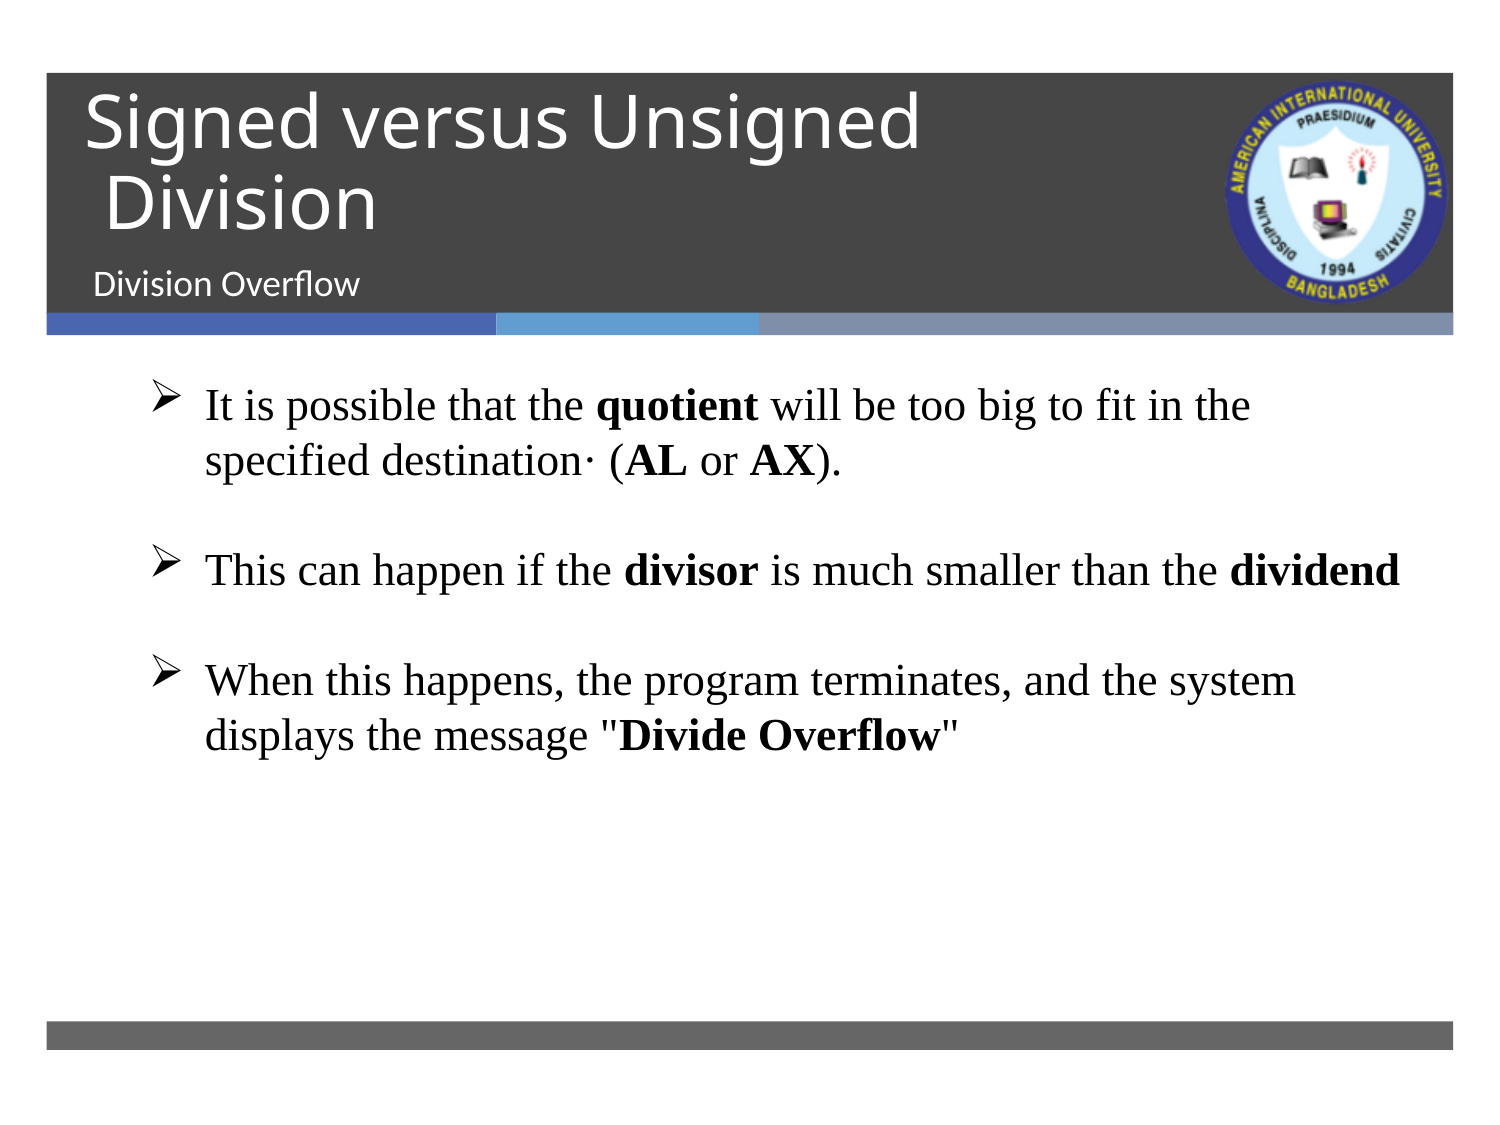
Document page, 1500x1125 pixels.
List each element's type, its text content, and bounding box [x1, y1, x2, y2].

subtitle Division Overflow [78, 251, 1351, 331]
title Signed versus Unsigned Division [69, 73, 1351, 253]
text_box It is possible that the quotient will be too big to fit in the specified destination· (AL or AX). This can happen if the divisor is much smaller than the dividend When this happens, the program terminates, and the system displays the message "Divide Overflow" [133, 366, 1443, 767]
picture [1351, 75, 1454, 310]
